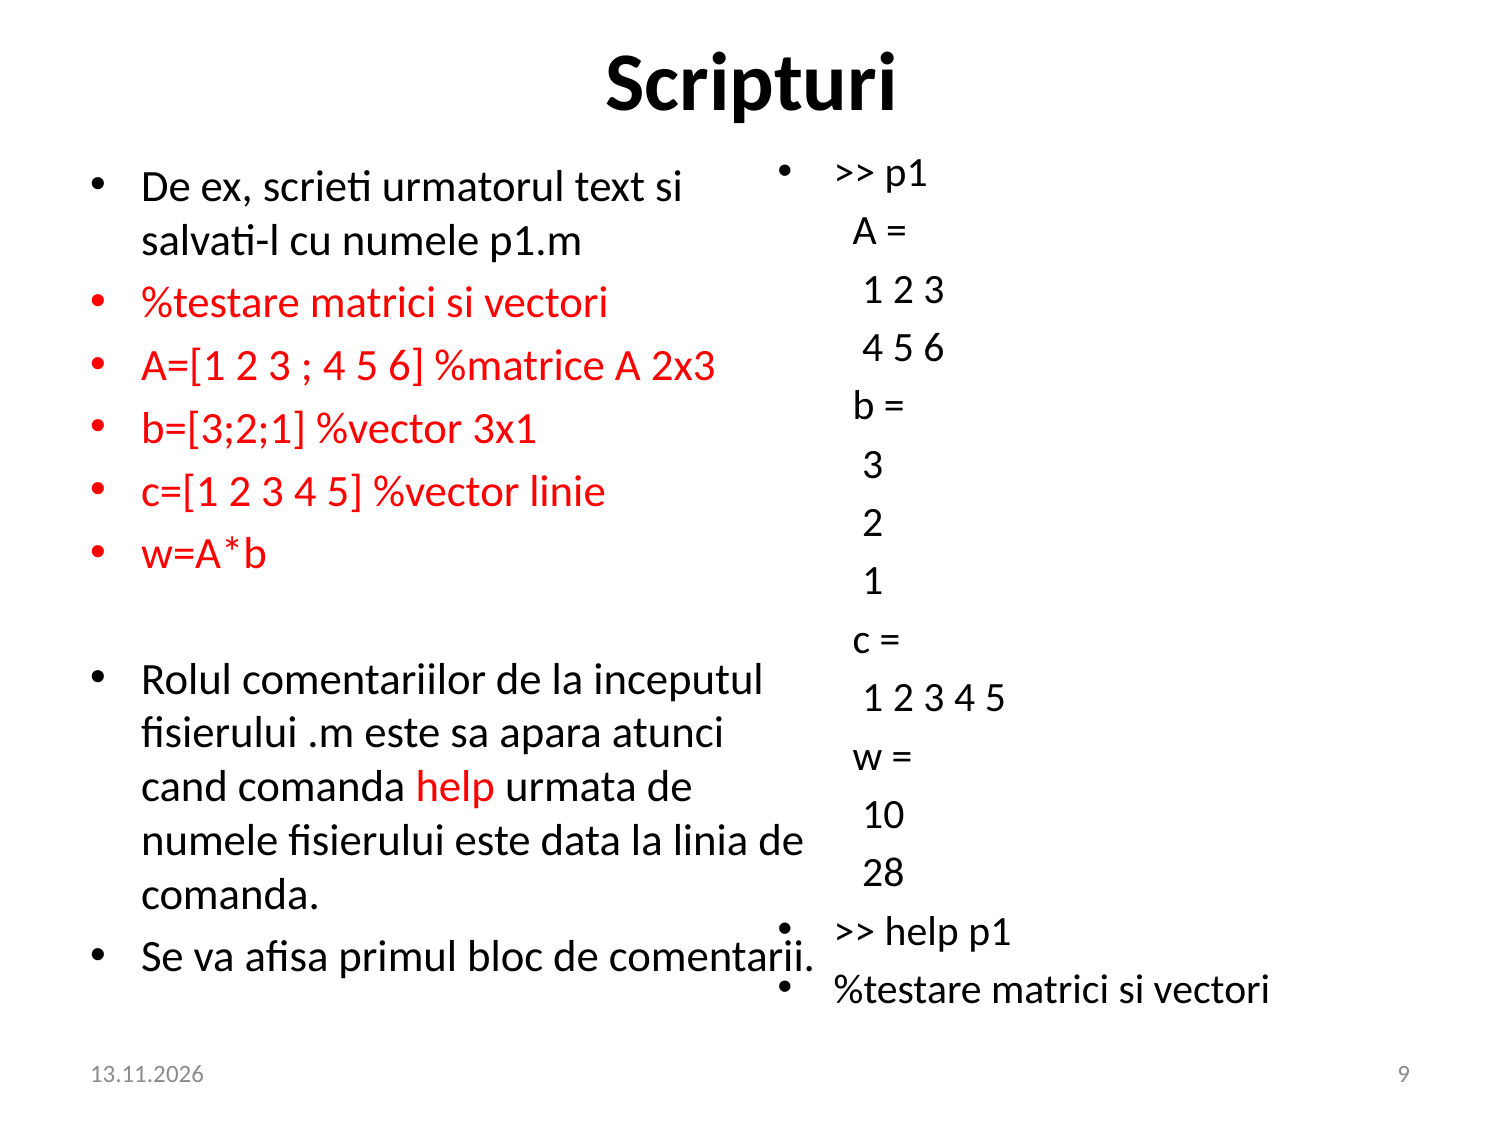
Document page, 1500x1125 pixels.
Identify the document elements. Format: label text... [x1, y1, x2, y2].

title Scripturi [76, 19, 1427, 135]
list >> p1 A = 1 2 3 4 5 6 b = 3 2 1 c = 1 2 3 4 5 w = 10 28 >> help p1 %testare matrici si vectori [762, 137, 1436, 1005]
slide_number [75, 1042, 425, 1103]
list De ex, scrieti urmatorul text si salvati-l cu numele p1.m %testare matrici si vectori A=[1 2 3 ; 4 5 6] %matrice A 2x3 b=[3;2;1] %vector 3x1 c=[1 2 3 4 5] %vector linie w=A*b Rolul comentariilor de la inceputul fisierului .m este sa apara atunci cand comanda help urmata de numele fisierului este data la linia de comanda. Se va afisa primul bloc de comentarii. [75, 149, 833, 1035]
slide_number 9 [1074, 1042, 1425, 1103]
